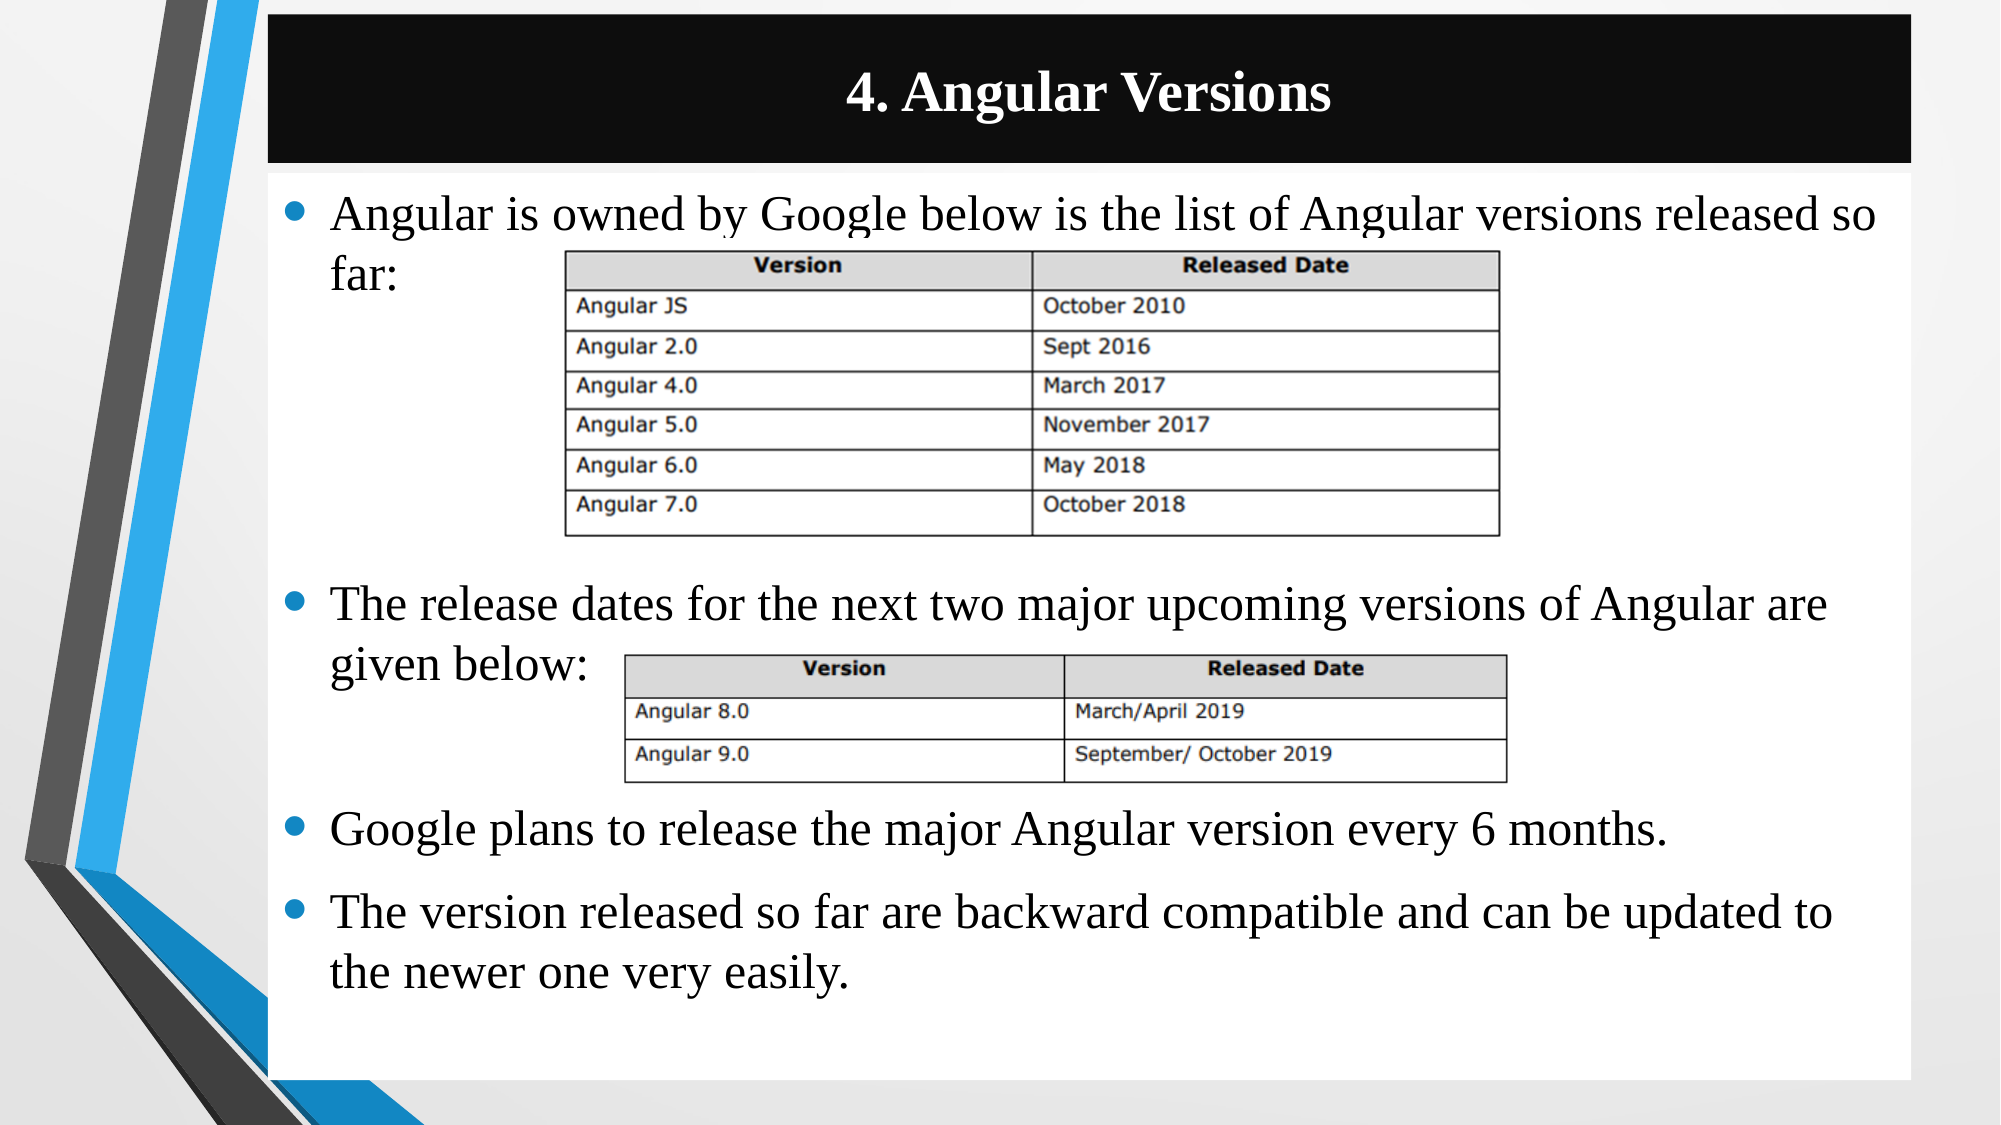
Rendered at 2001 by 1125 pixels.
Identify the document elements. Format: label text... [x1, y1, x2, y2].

title 4. Angular Versions [267, 14, 1912, 163]
picture [603, 637, 1544, 799]
list Angular is owned by Google below is the list of Angular versions released so far: The release dates for the next two major upcoming versions of Angular are given below: Google plans to release the major Angular version every 6 months. The version released so far are backward compatible and can be updated to the newer one very easily. [267, 173, 1912, 1081]
picture [557, 238, 1533, 550]
